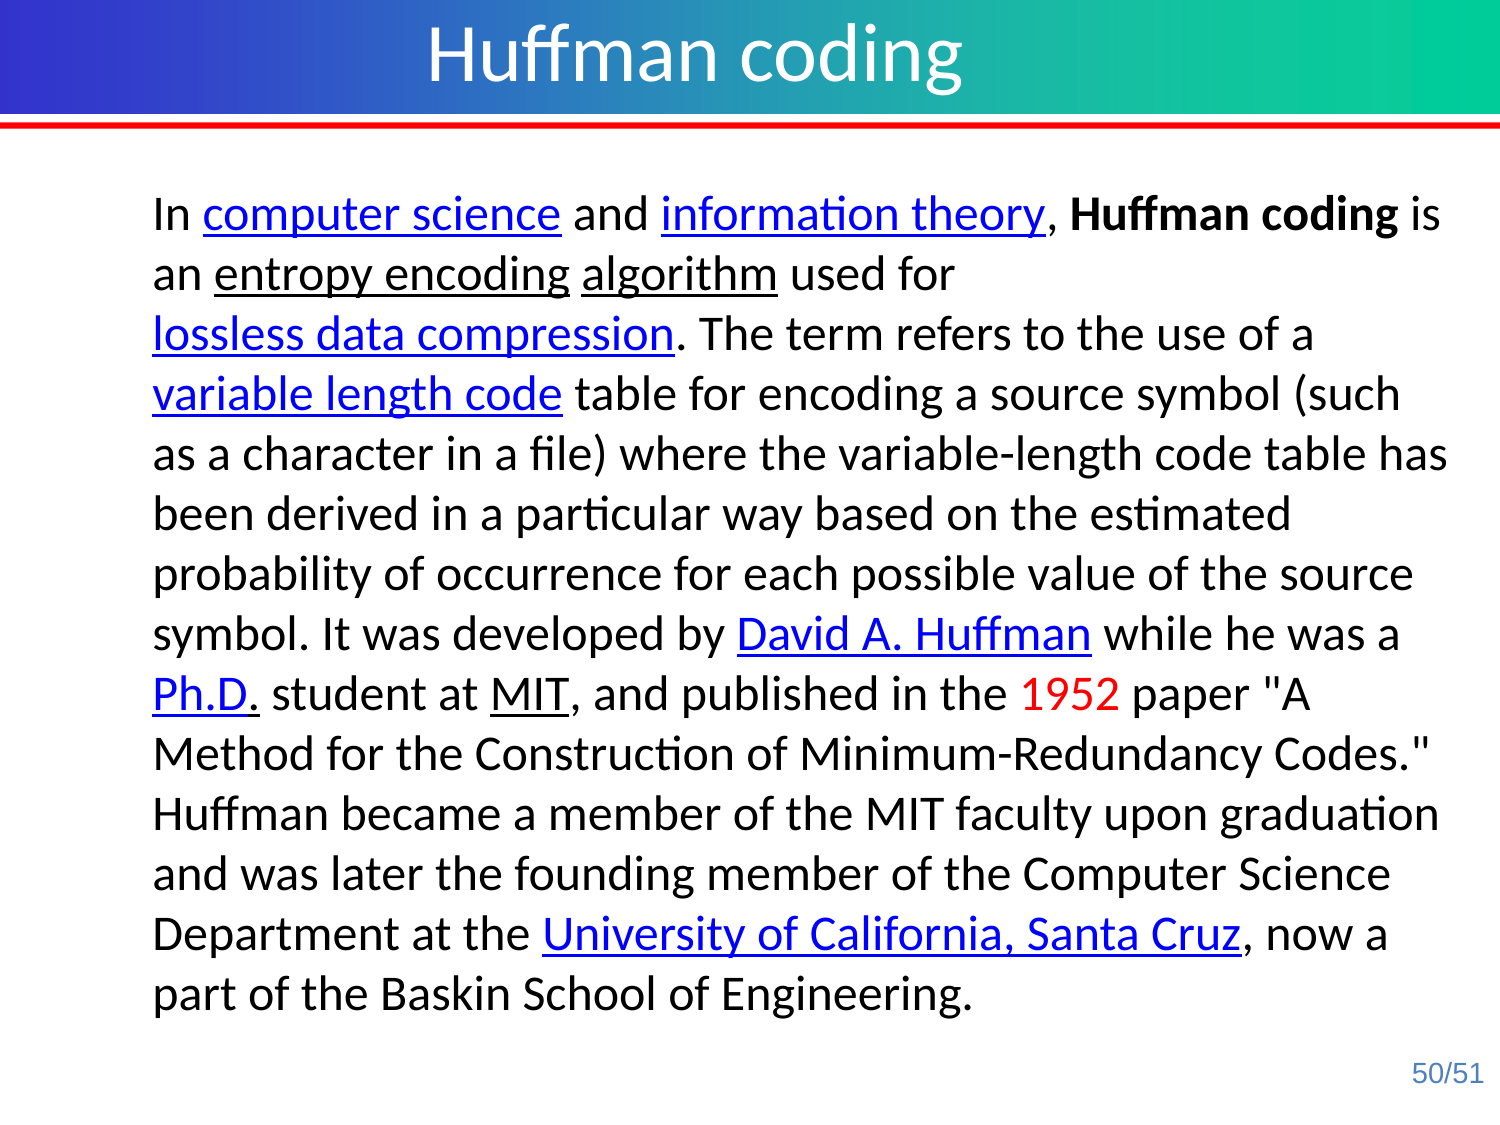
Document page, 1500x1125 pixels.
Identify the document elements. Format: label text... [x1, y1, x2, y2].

picture [0, 0, 1500, 114]
title Huffman coding [29, 0, 1380, 101]
slide_number 50/51 [1149, 1046, 1500, 1125]
list In computer science and information theory, Huffman coding is an entropy encoding algorithm used for lossless data compression. The term refers to the use of a variable length code table for encoding a source symbol (such as a character in a file) where the variable-length code table has been derived in a particular way based on the estimated probability of occurrence for each possible value of the source symbol. It was developed by David A. Huffman while he was a Ph.D. student at MIT, and published in the 1952 paper "A Method for the Construction of Minimum-Redundancy Codes." Huffman became a member of the MIT faculty upon graduation and was later the founding member of the Computer Science Department at the University of California, Santa Cruz, now a part of the Baskin School of Engineering. [137, 172, 1471, 1083]
